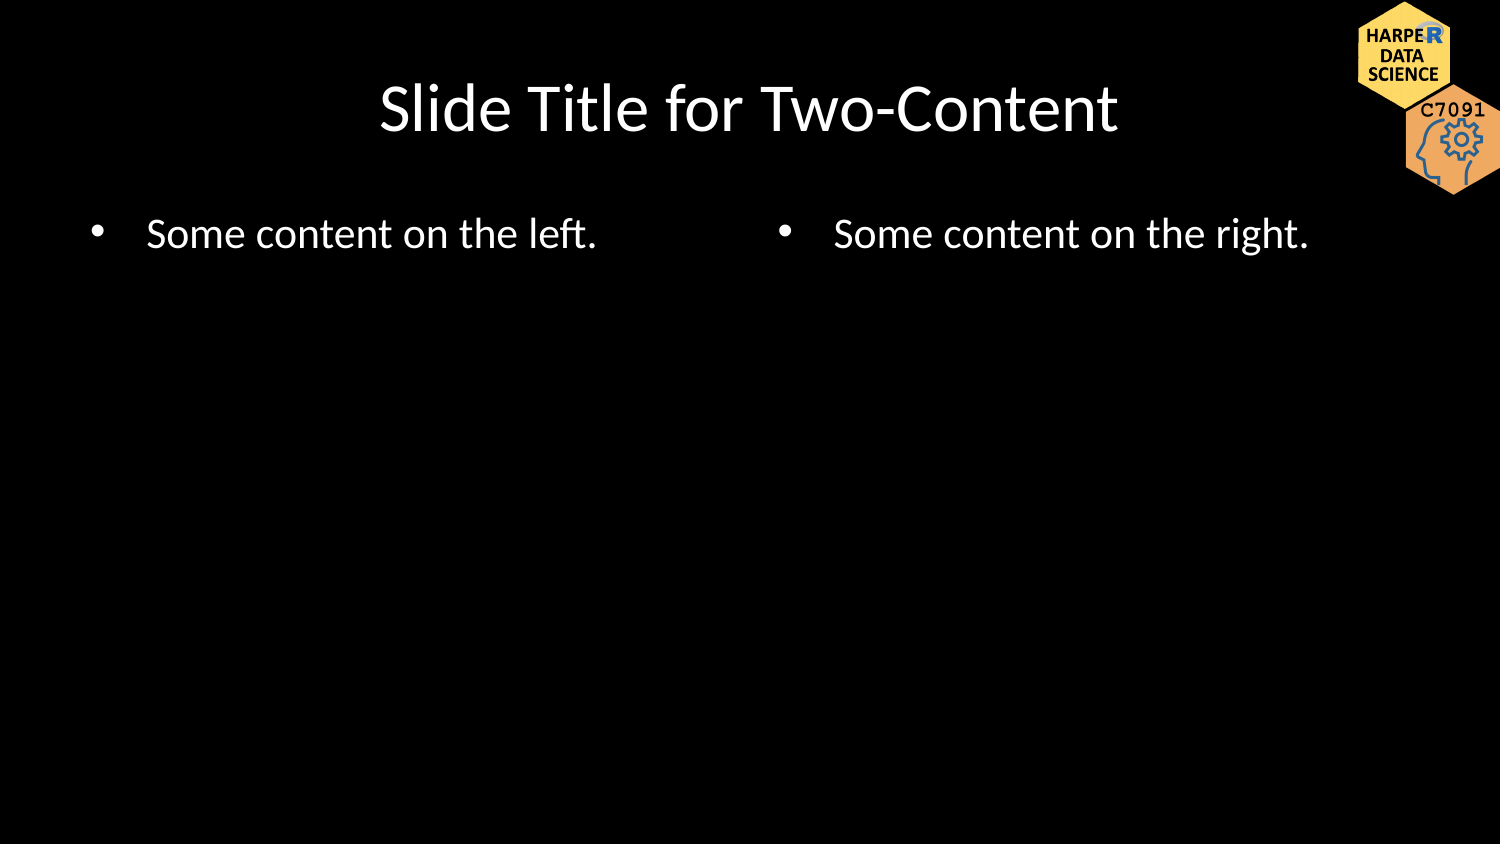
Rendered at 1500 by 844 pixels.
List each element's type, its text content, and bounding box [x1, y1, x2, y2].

list Some content on the right. [762, 196, 1425, 754]
title Slide Title for Two-Content [75, 33, 1425, 175]
picture [1355, 0, 1500, 197]
list Some content on the left. [75, 196, 738, 754]
